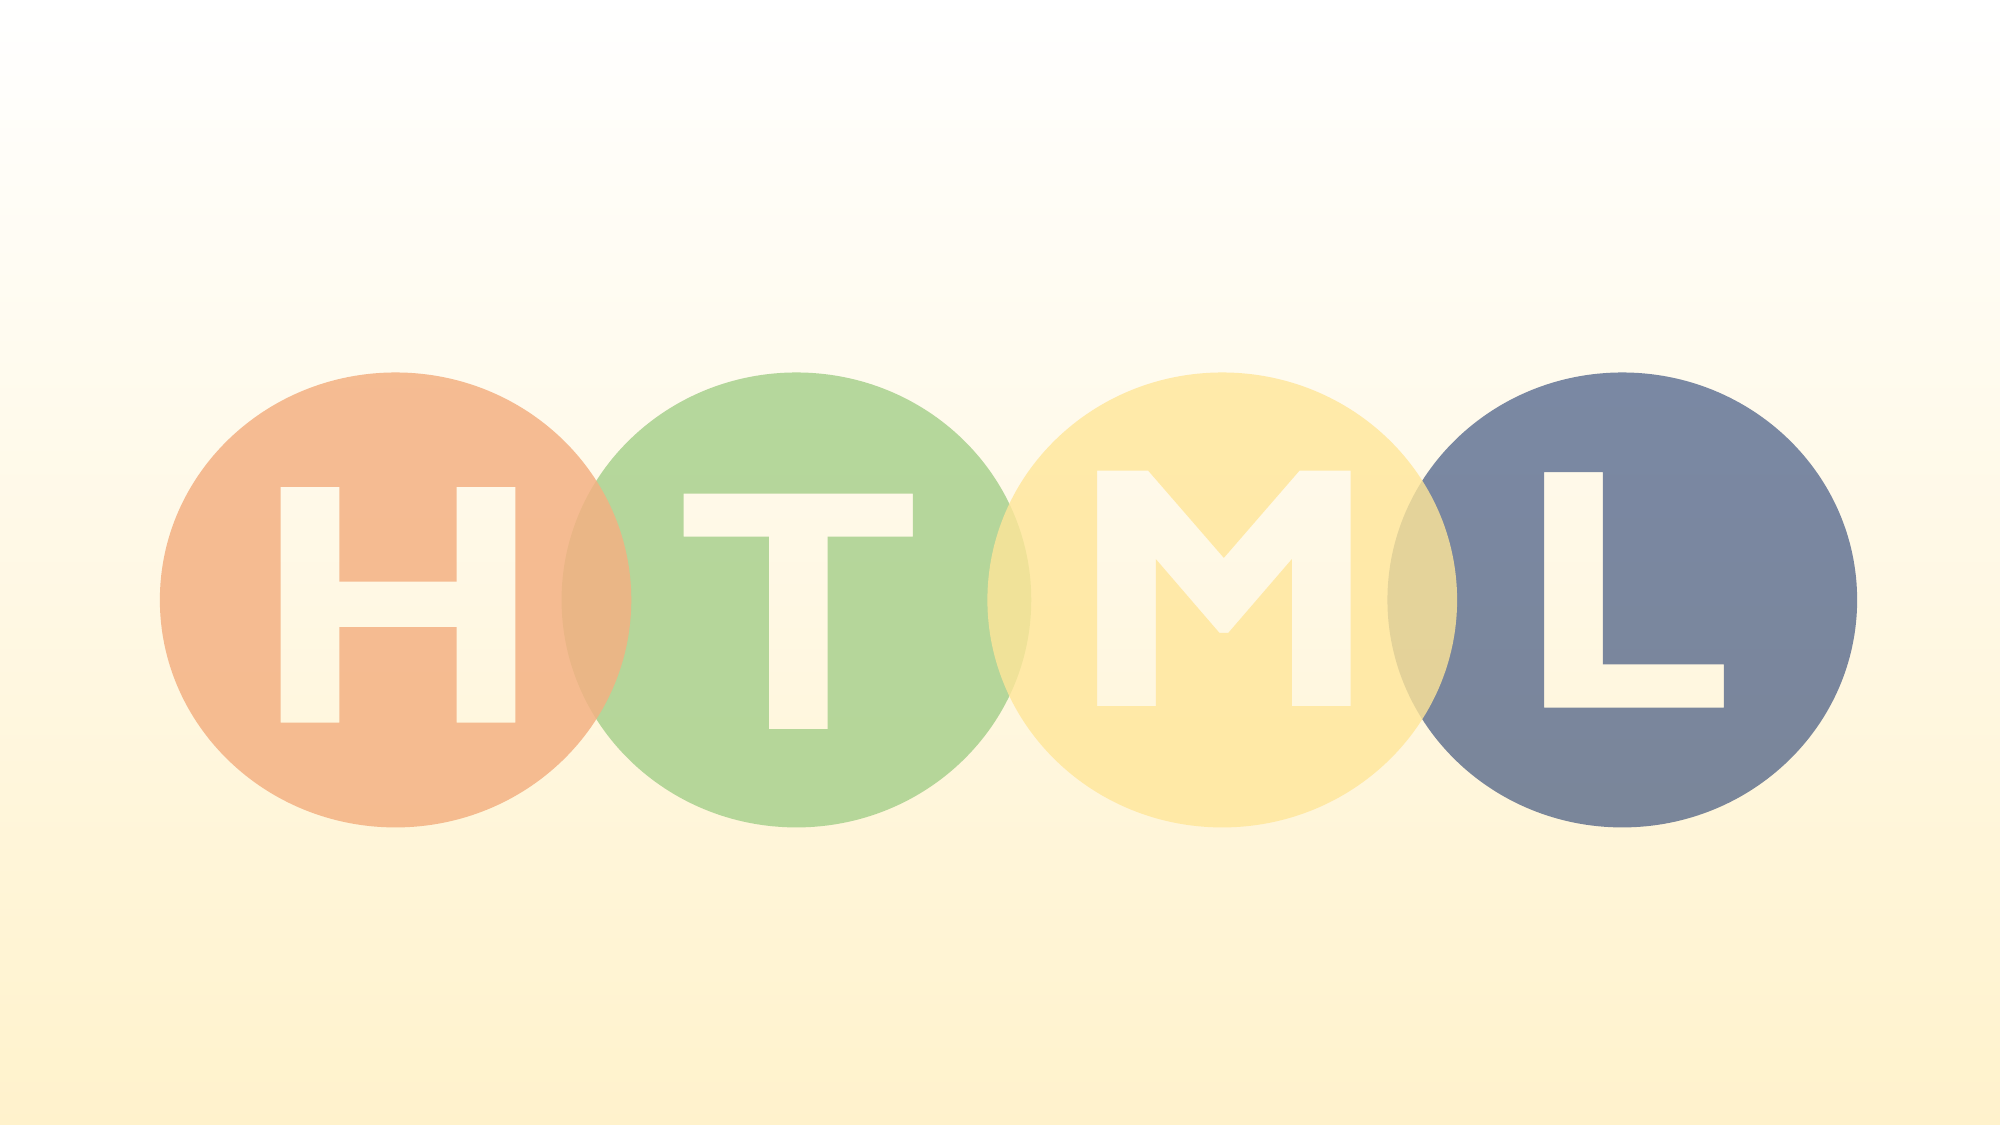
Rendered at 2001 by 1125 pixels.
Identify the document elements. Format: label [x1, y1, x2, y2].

text_box [158, 371, 633, 829]
text_box [986, 371, 1459, 829]
text_box [1422, 371, 1859, 829]
text_box [596, 371, 1009, 829]
